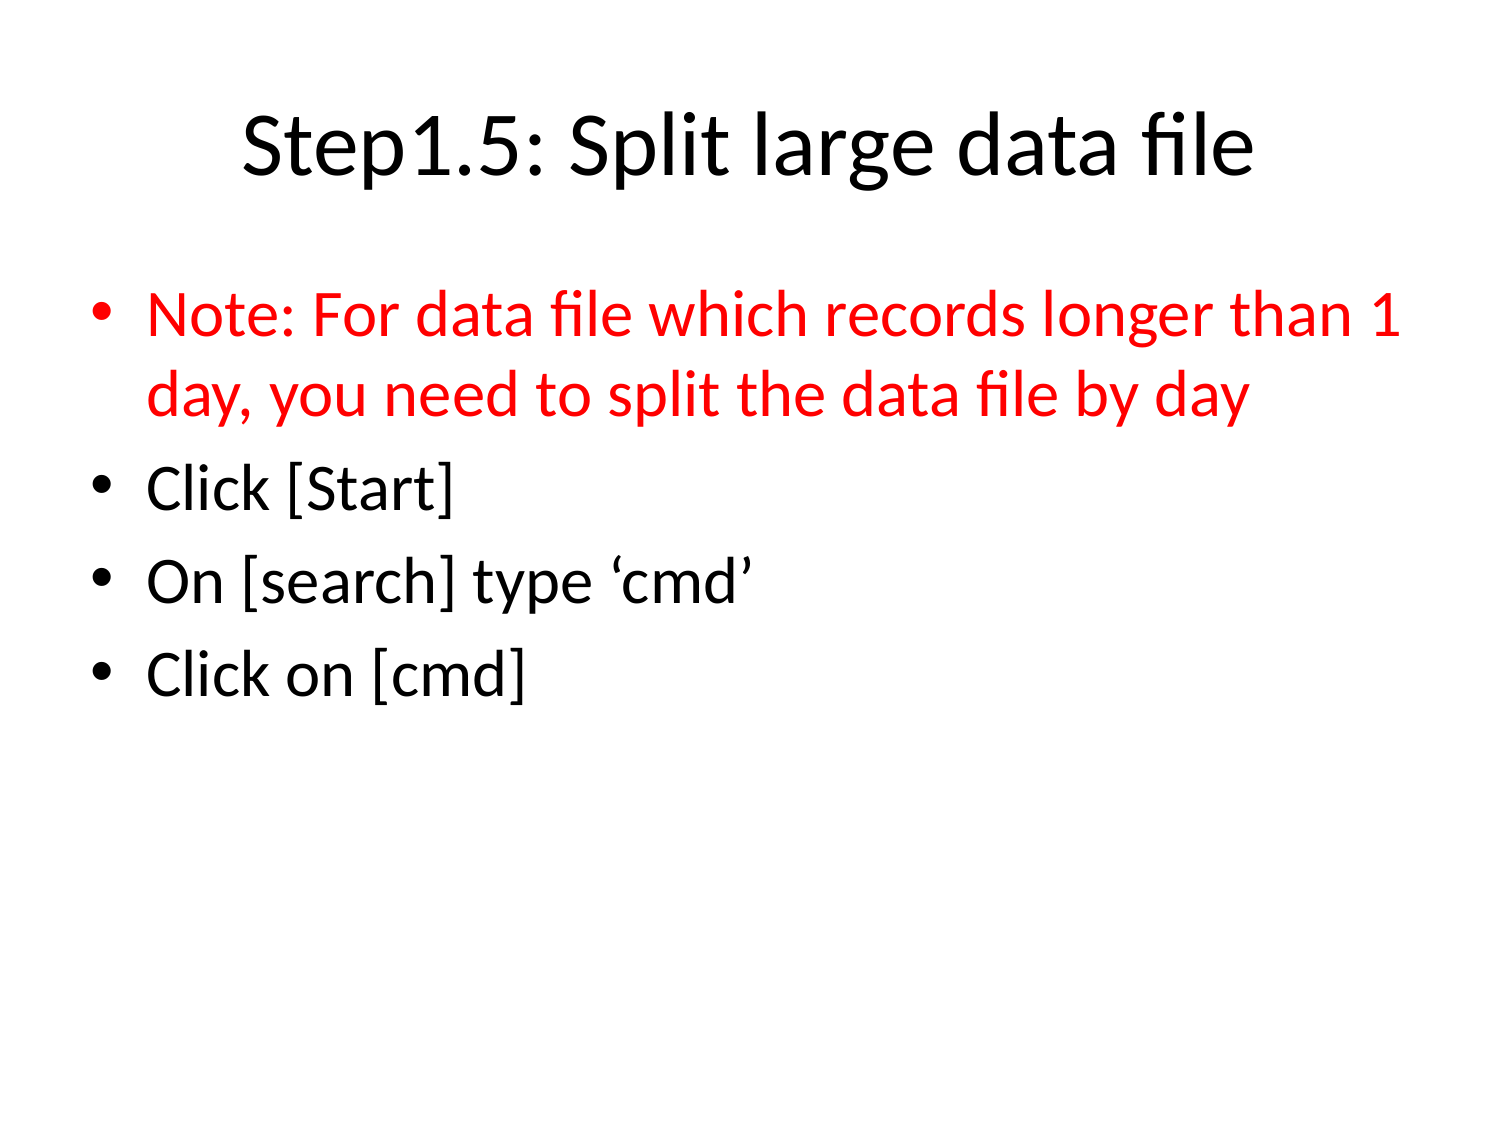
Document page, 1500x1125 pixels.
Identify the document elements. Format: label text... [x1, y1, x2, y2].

title Step1.5: Split large data file [75, 45, 1425, 233]
list Note: For data file which records longer than 1 day, you need to split the data file by day Click [Start] On [search] type ‘cmd’ Click on [cmd] [75, 262, 1425, 1005]
